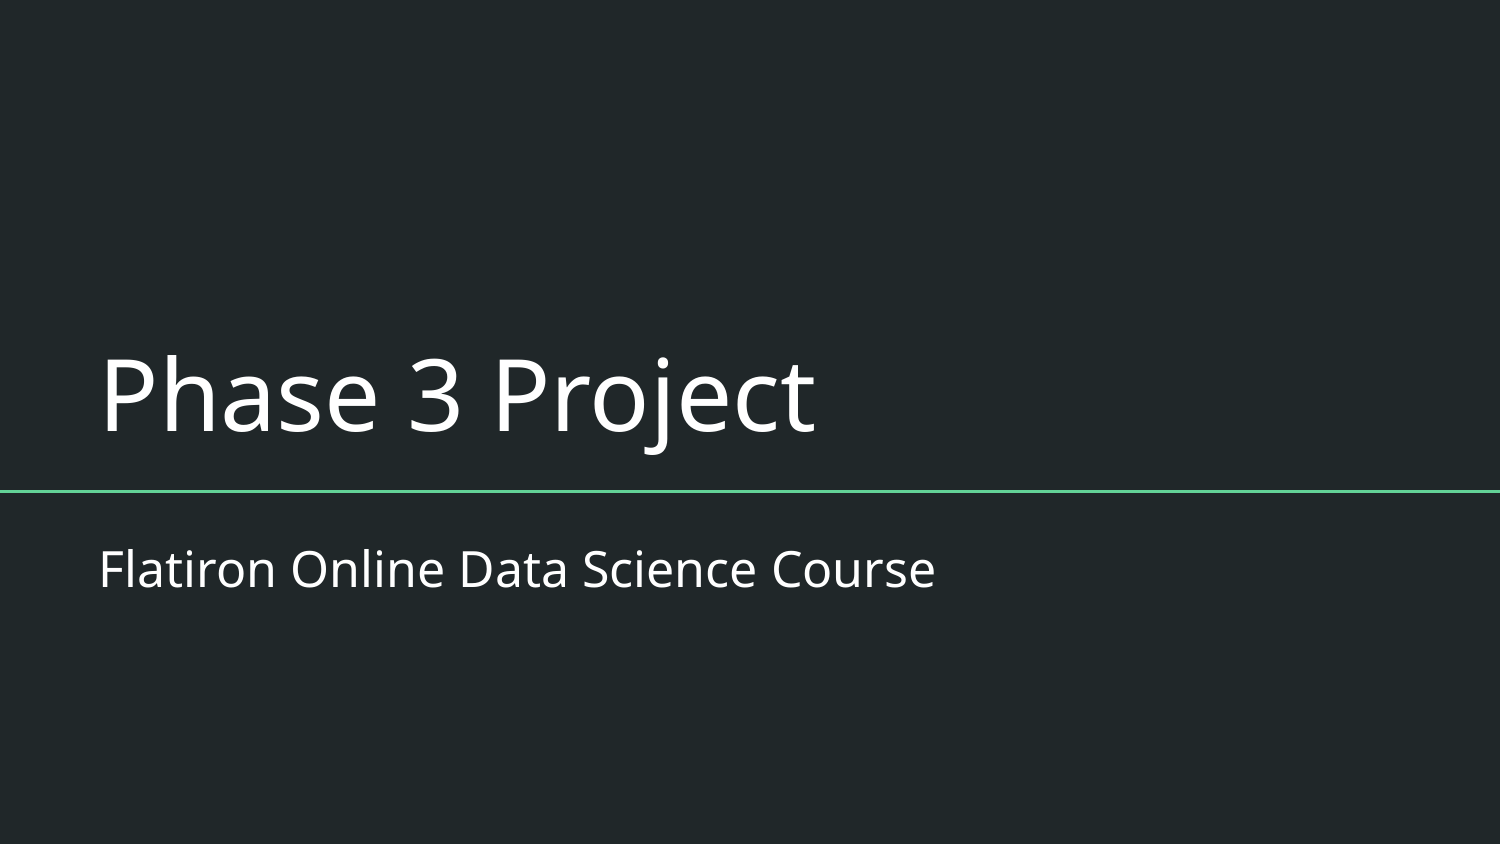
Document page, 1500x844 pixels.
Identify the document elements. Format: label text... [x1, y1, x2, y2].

subtitle Flatiron Online Data Science Course [83, 522, 1417, 626]
title Phase 3 Project [83, 206, 1417, 467]
